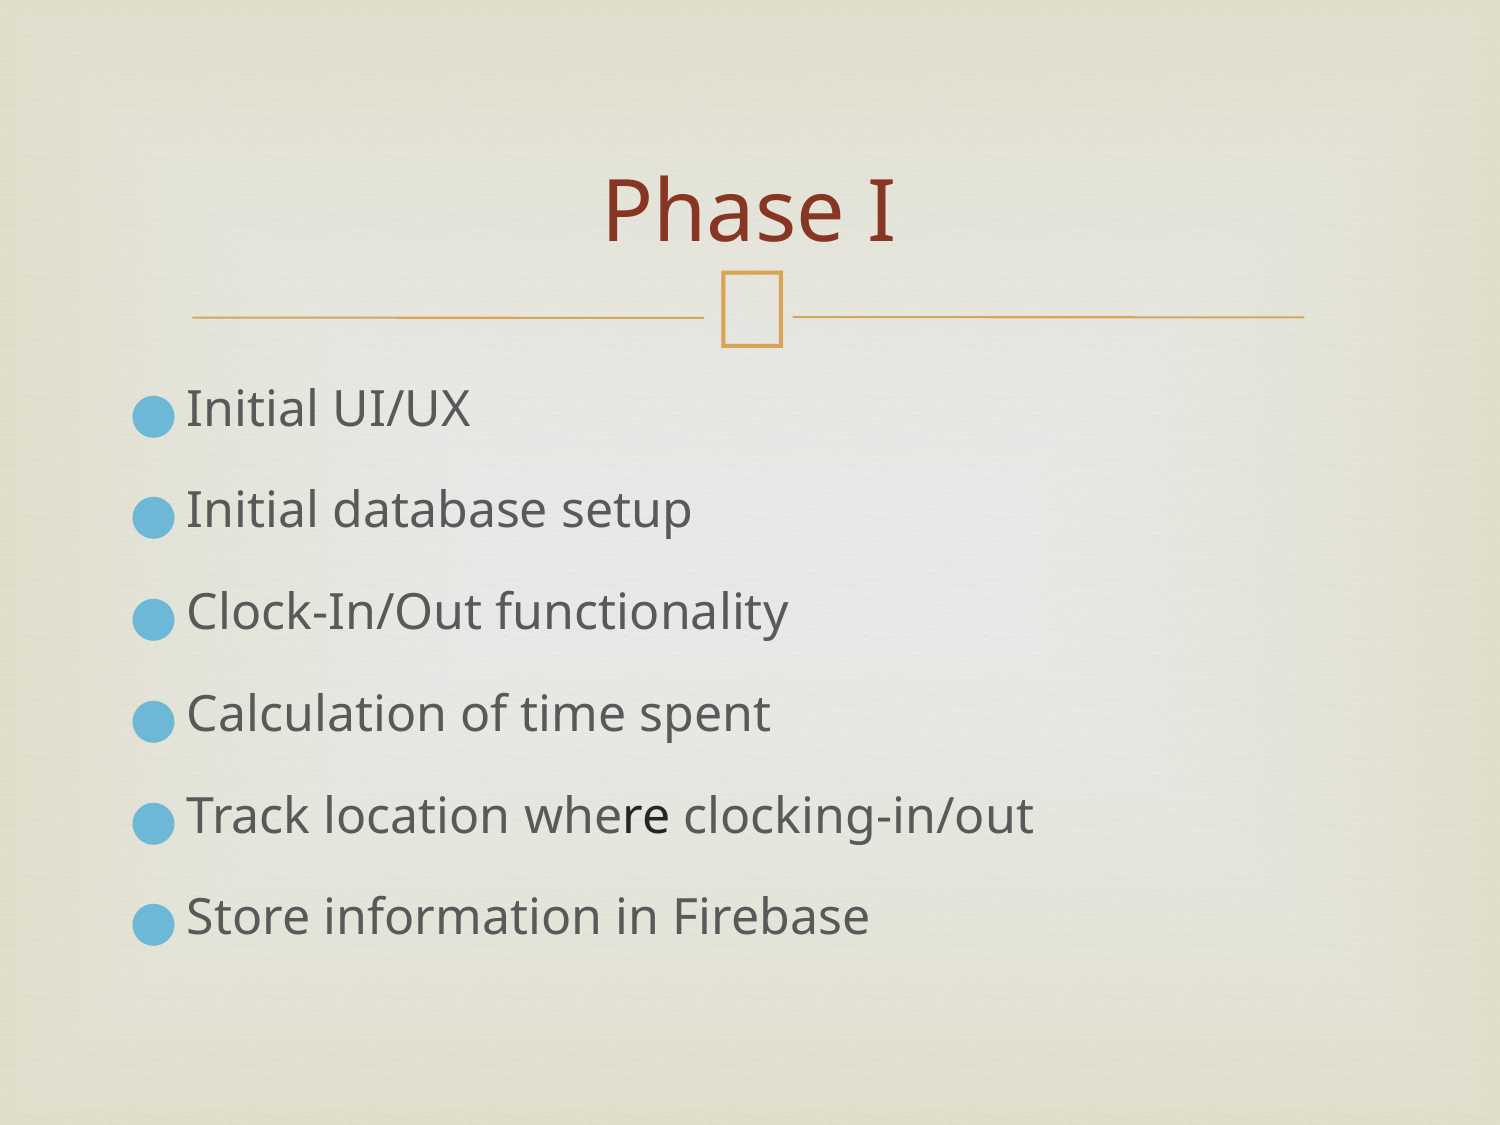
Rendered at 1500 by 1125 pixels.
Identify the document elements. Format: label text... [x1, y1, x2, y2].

list Initial UI/UX Initial database setup Clock-In/Out functionality Calculation of time spent Track location where clocking-in/out Store information in Firebase [114, 368, 1386, 1005]
title Phase I [112, 93, 1386, 267]
